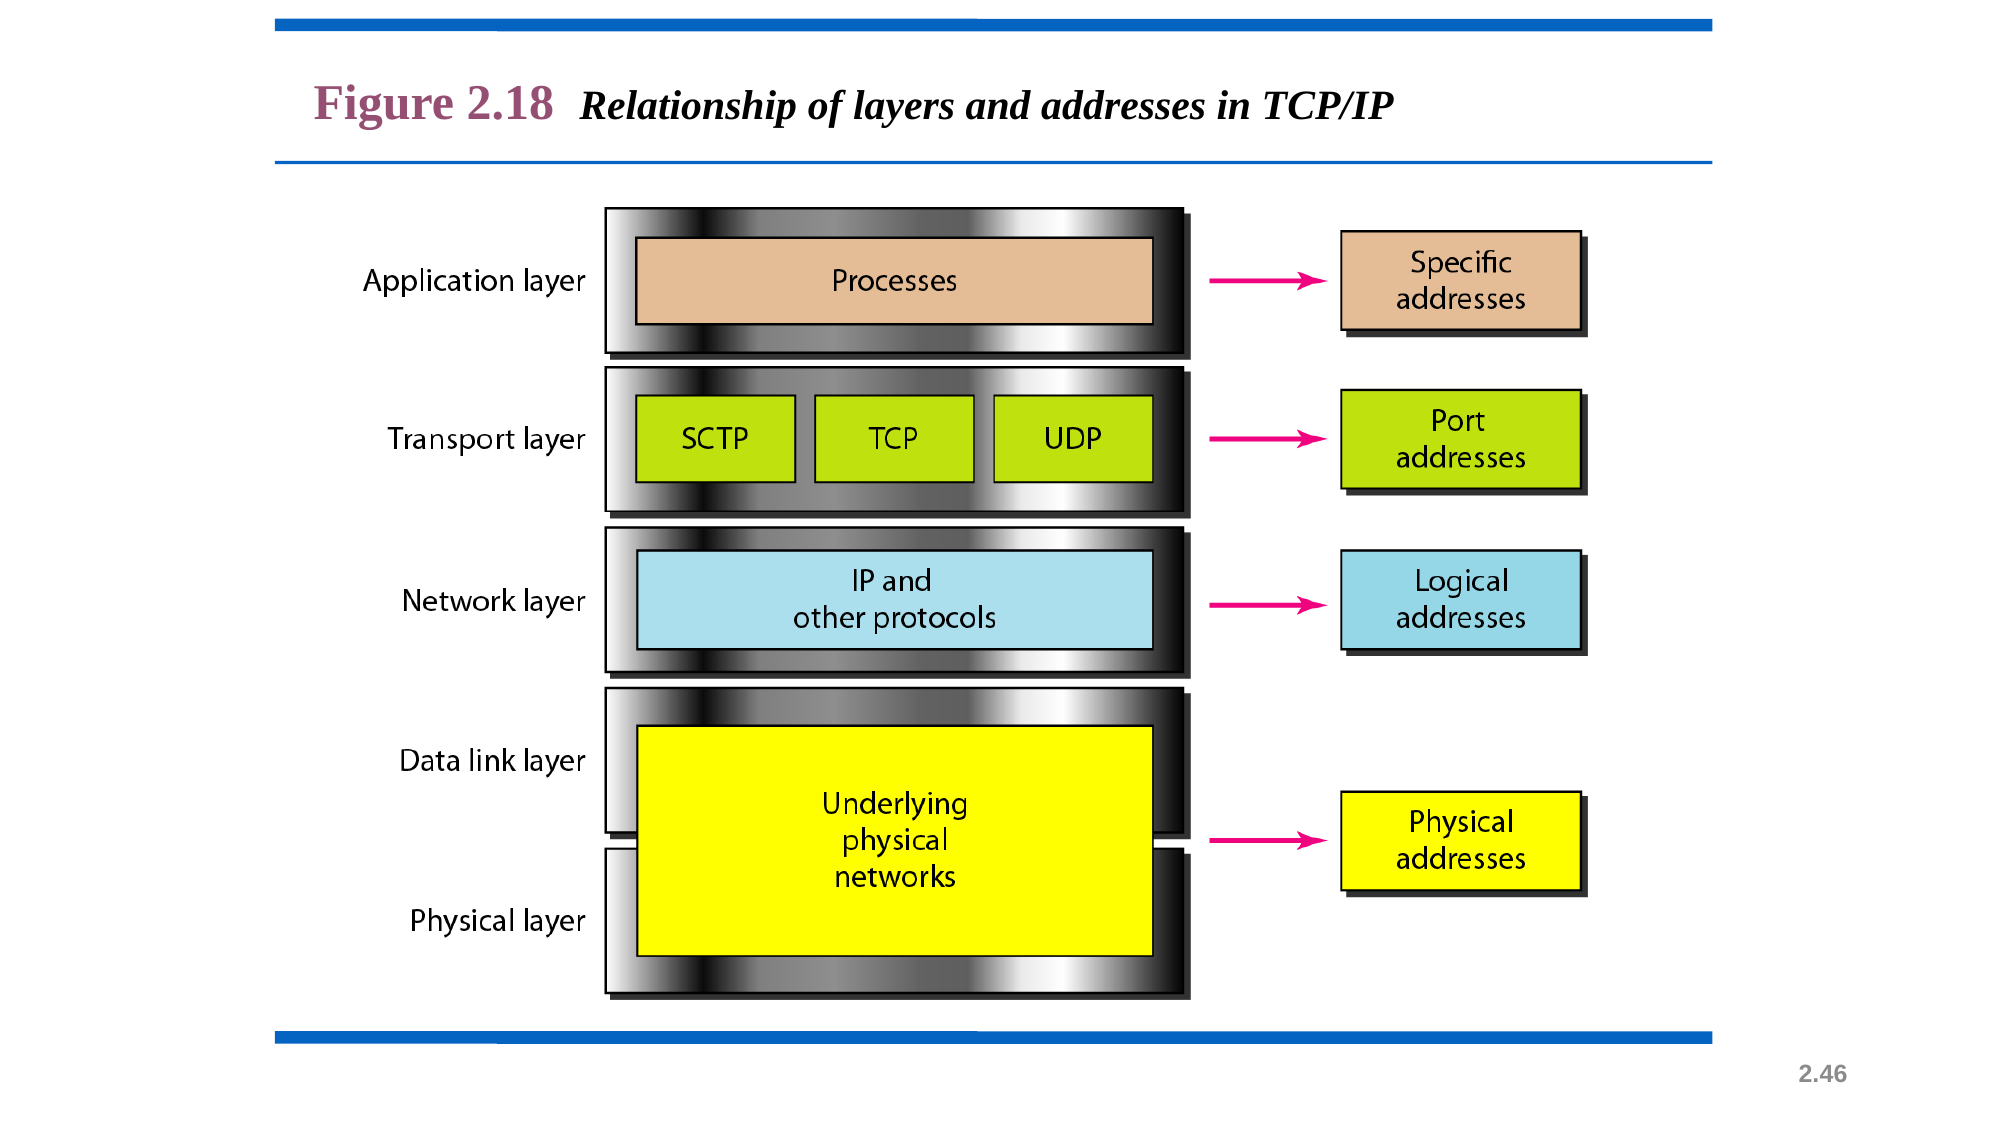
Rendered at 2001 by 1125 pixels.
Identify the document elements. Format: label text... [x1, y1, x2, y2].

picture [362, 207, 1588, 1001]
text_box Figure 2.18 Relationship of layers and addresses in TCP/IP [298, 62, 1410, 138]
text_box 2.<number> [1412, 1042, 1863, 1103]
